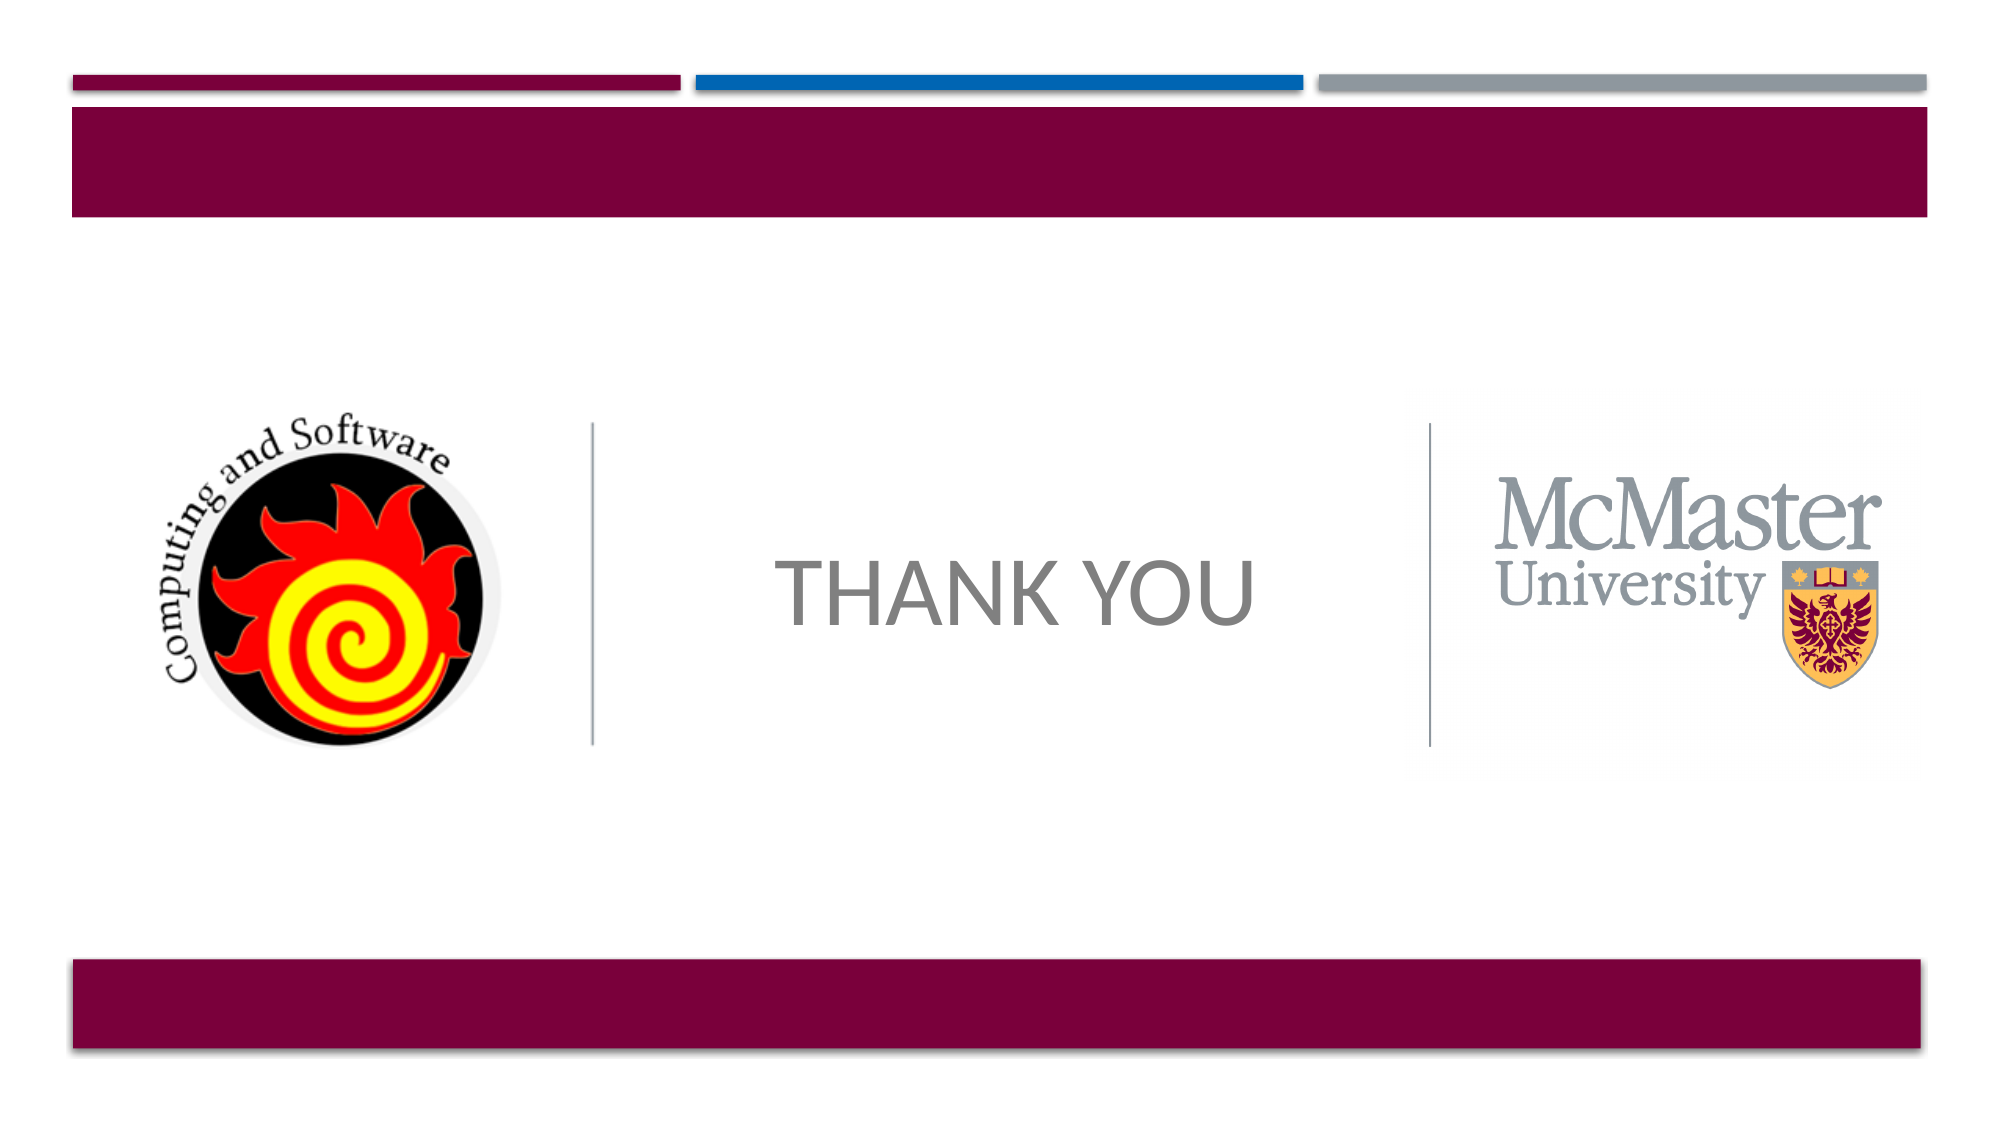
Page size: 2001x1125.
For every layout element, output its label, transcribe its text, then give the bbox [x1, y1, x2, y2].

picture [1404, 388, 1921, 781]
footer THANK YOU [618, 425, 1416, 745]
picture [102, 388, 619, 786]
